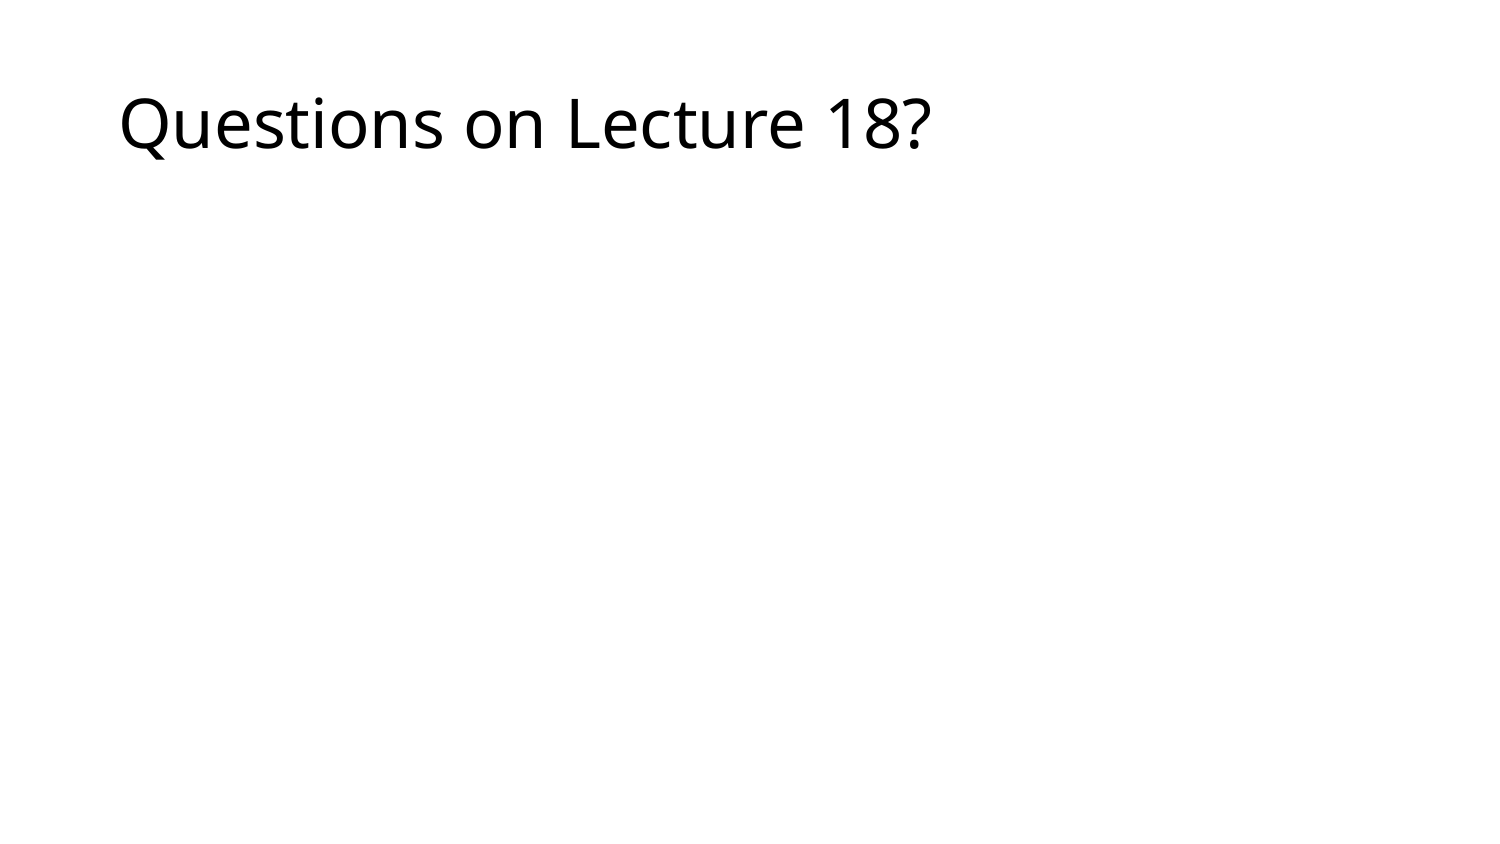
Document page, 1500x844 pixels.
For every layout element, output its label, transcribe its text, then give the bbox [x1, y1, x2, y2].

title Questions on Lecture 18? [103, 44, 1397, 208]
